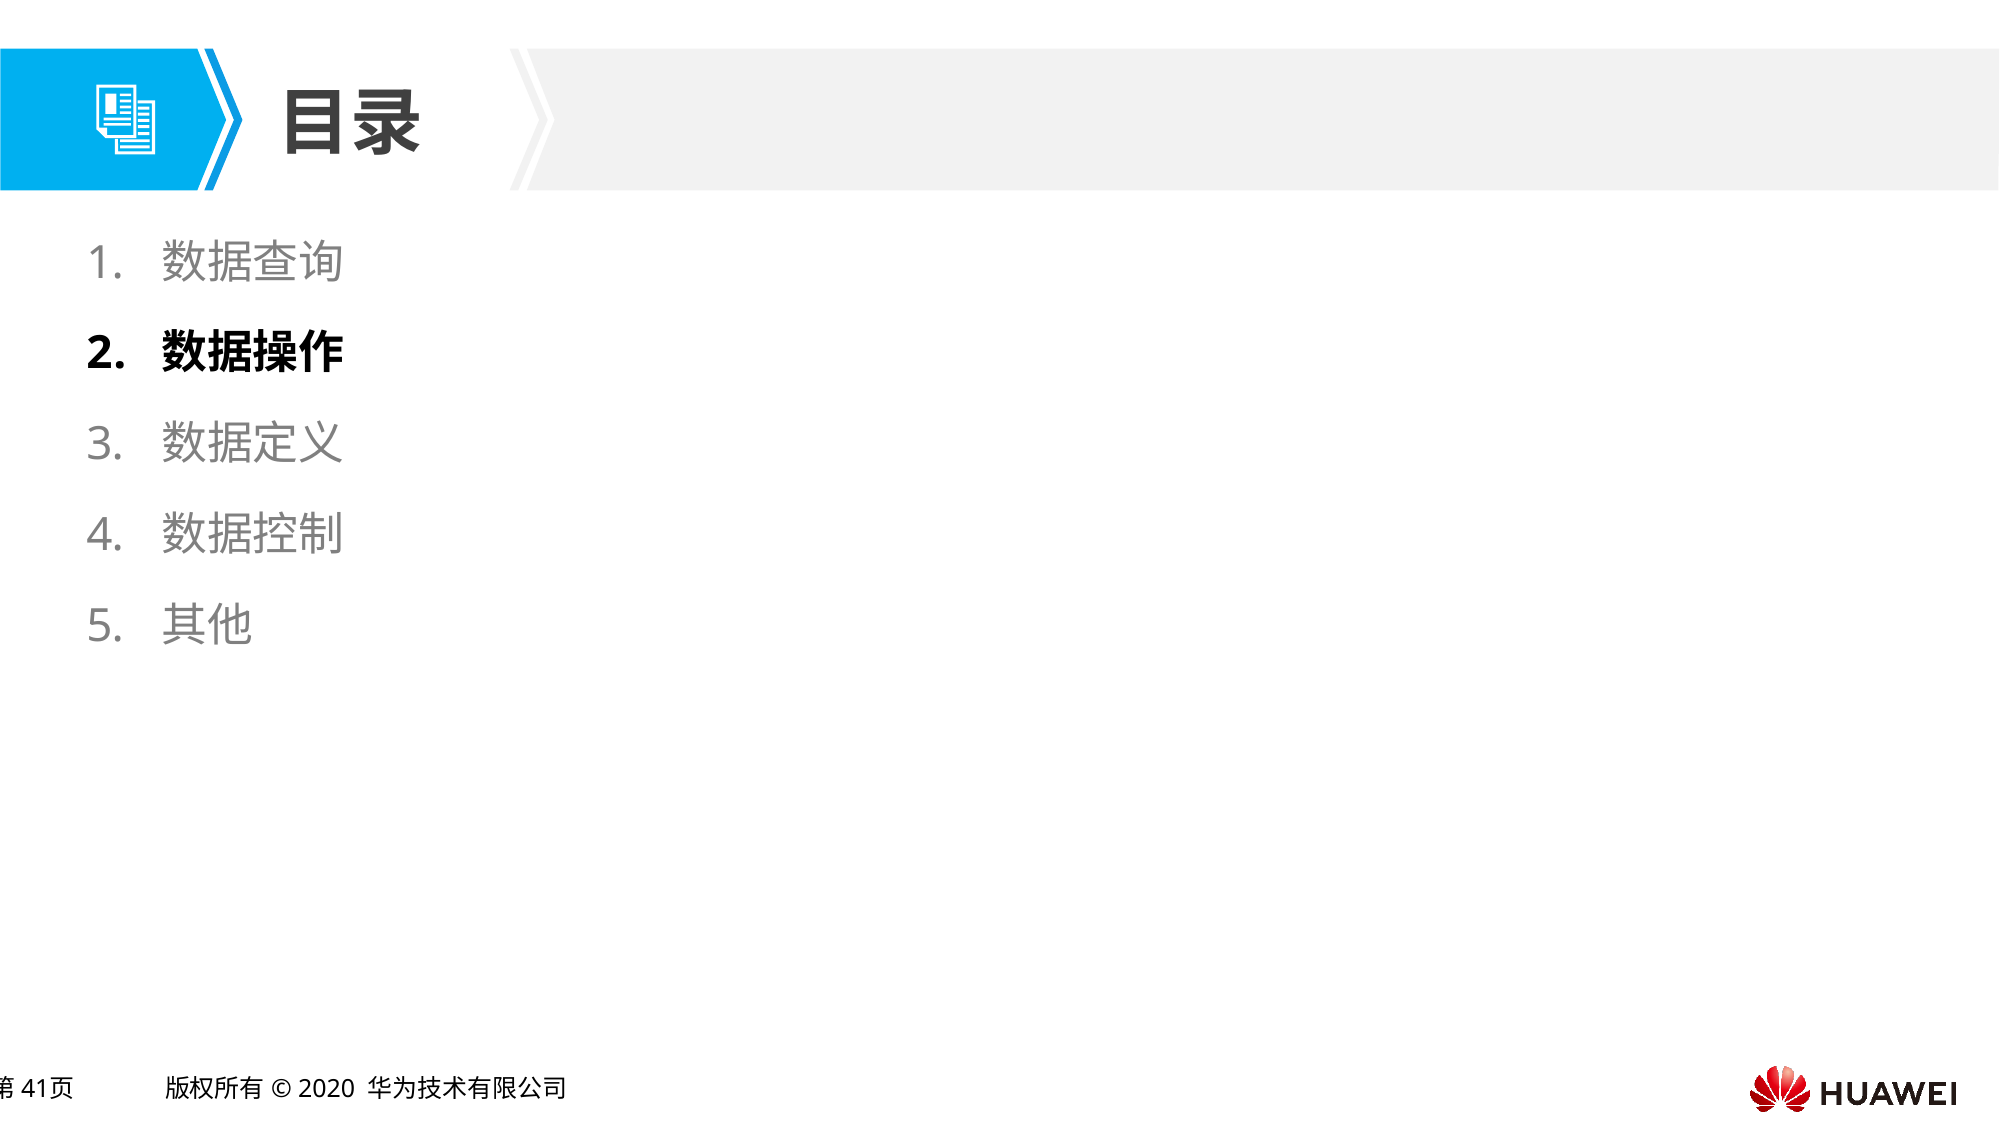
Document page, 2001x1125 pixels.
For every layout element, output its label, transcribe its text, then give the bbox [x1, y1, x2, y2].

picture [1750, 1066, 1956, 1112]
list 数据查询 数据操作 数据定义 数据控制 其他 [72, 203, 1929, 972]
